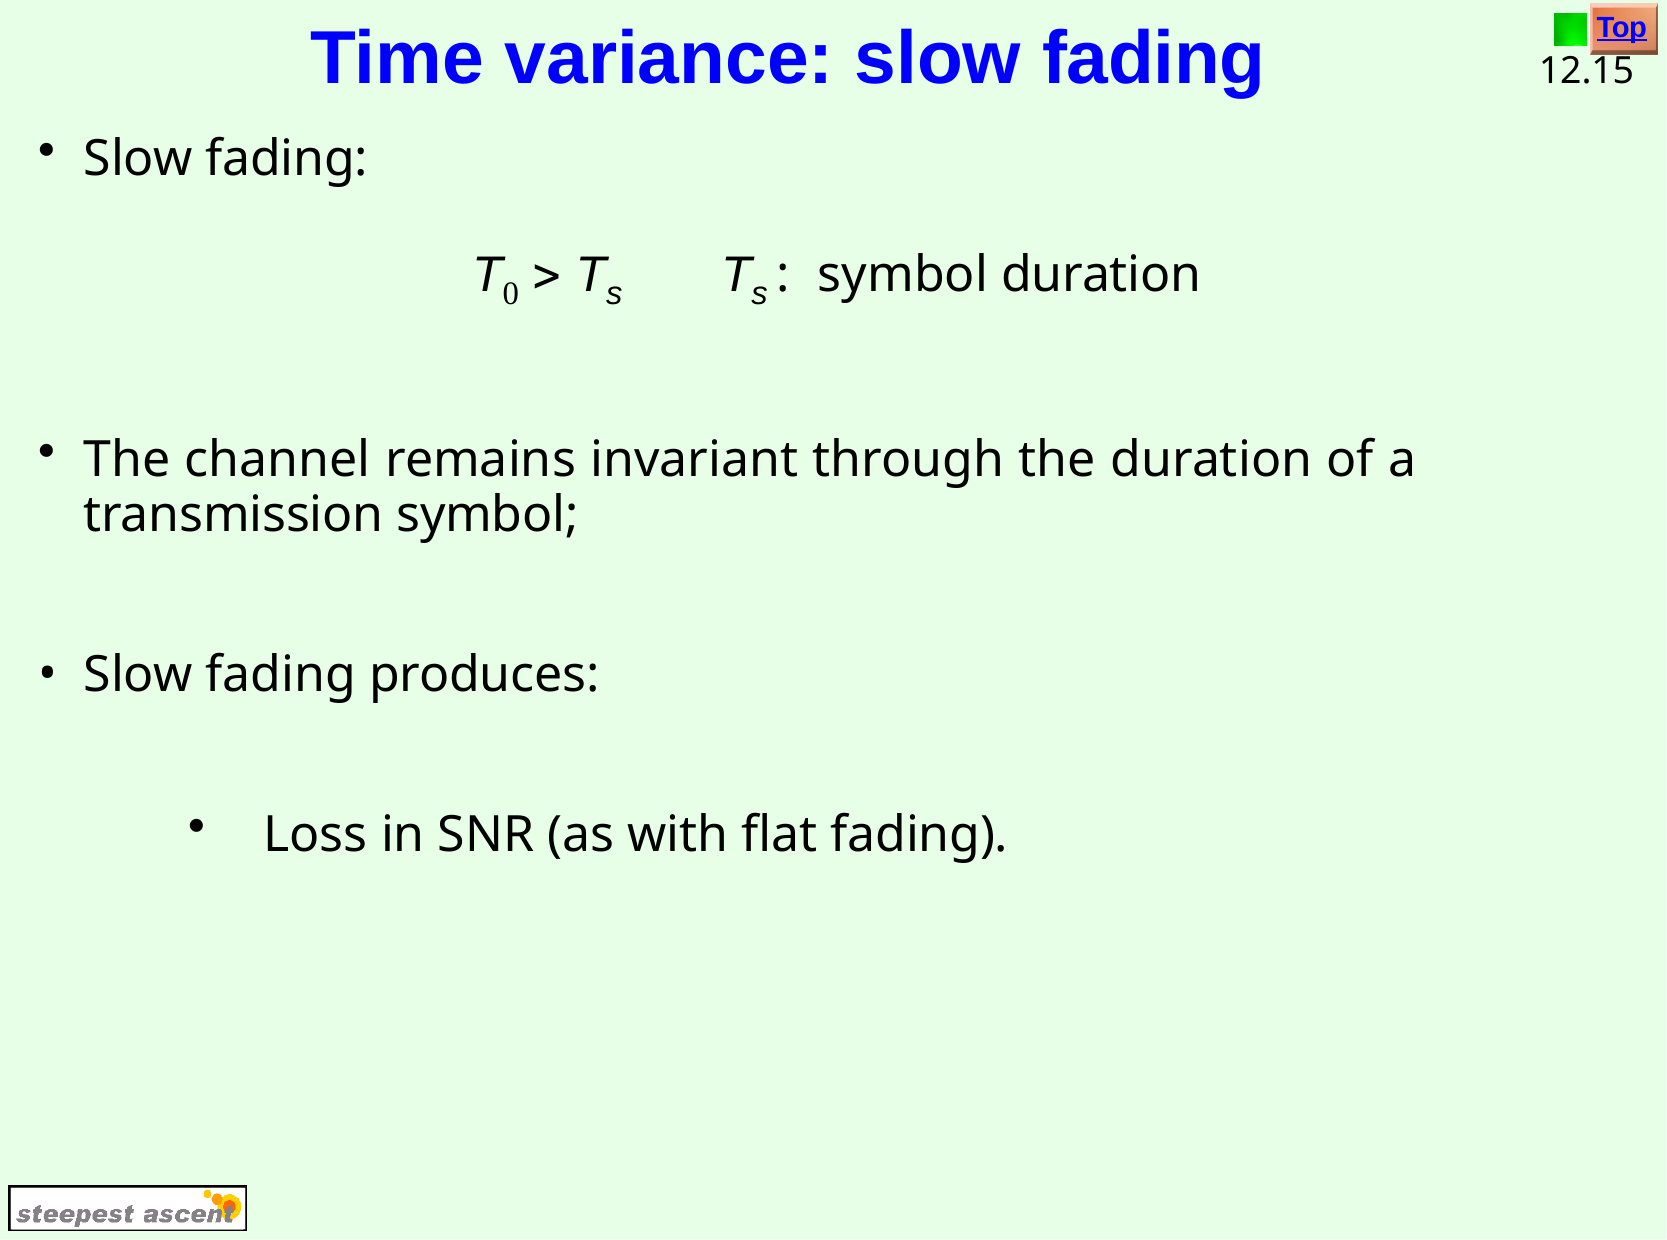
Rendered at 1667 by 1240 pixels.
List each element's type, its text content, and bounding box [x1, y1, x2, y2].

text_box Top 12.15 [1536, 4, 1653, 91]
text_box Slow fading: T0  Ts Ts : symbol duration The channel remains invariant through the duration of a transmission symbol; Slow fading produces: Loss in SNR (as with flat fading). [28, 123, 1641, 862]
title Time variance: slow fading [106, 6, 1471, 123]
picture [1590, 3, 1658, 55]
picture [8, 1185, 247, 1231]
